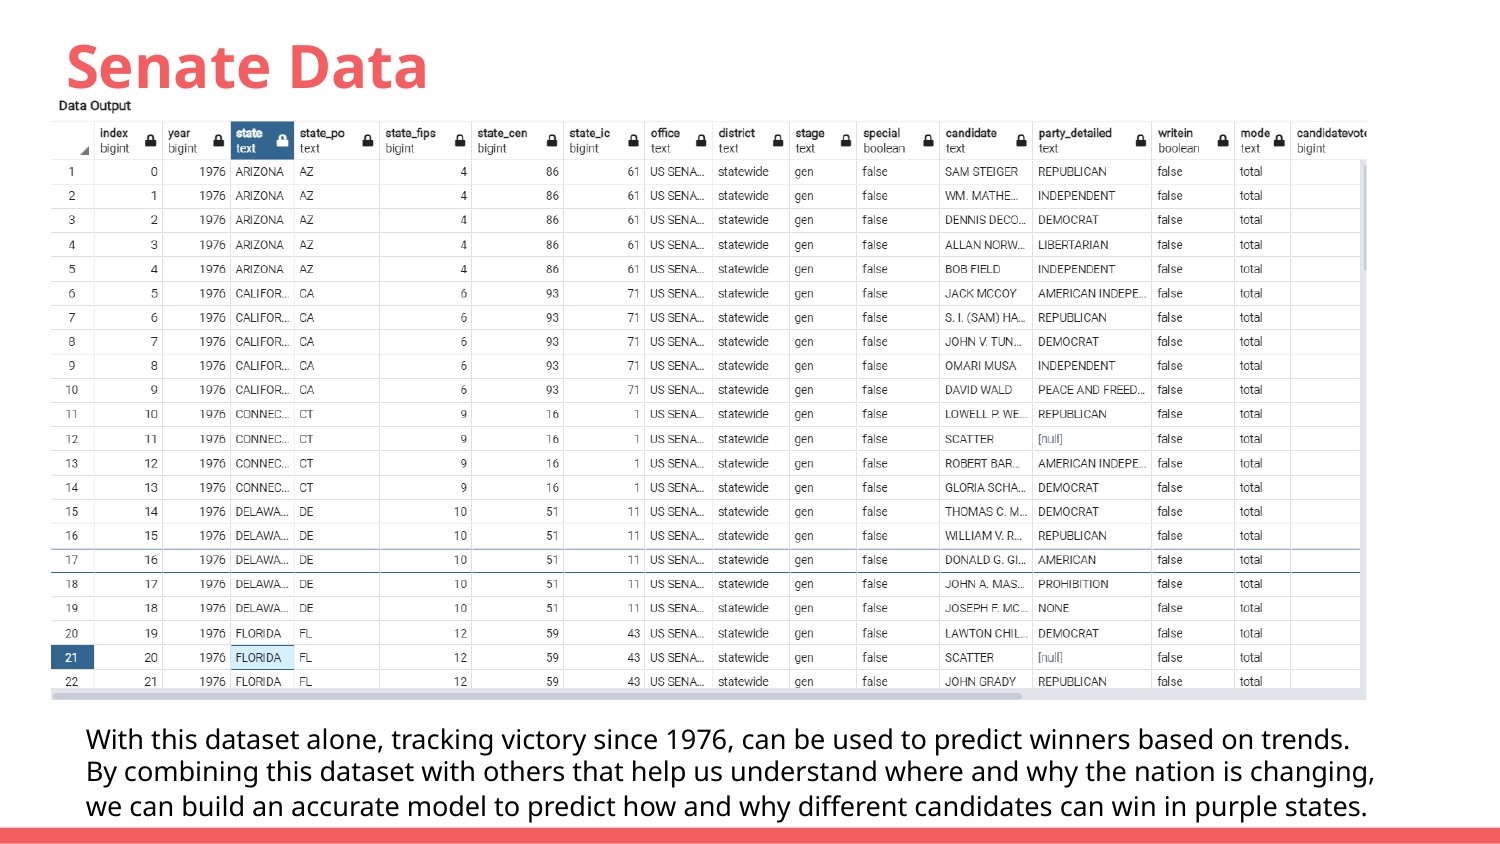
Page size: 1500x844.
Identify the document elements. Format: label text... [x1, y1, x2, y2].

picture [50, 90, 1367, 701]
title Senate Data [51, 13, 1449, 116]
text_box With this dataset alone, tracking victory since 1976, can be used to predict winners based on trends. By combining this dataset with others that help us understand where and why the nation is changing, we can build an accurate model to predict how and why different candidates can win in purple states. [70, 707, 1395, 838]
